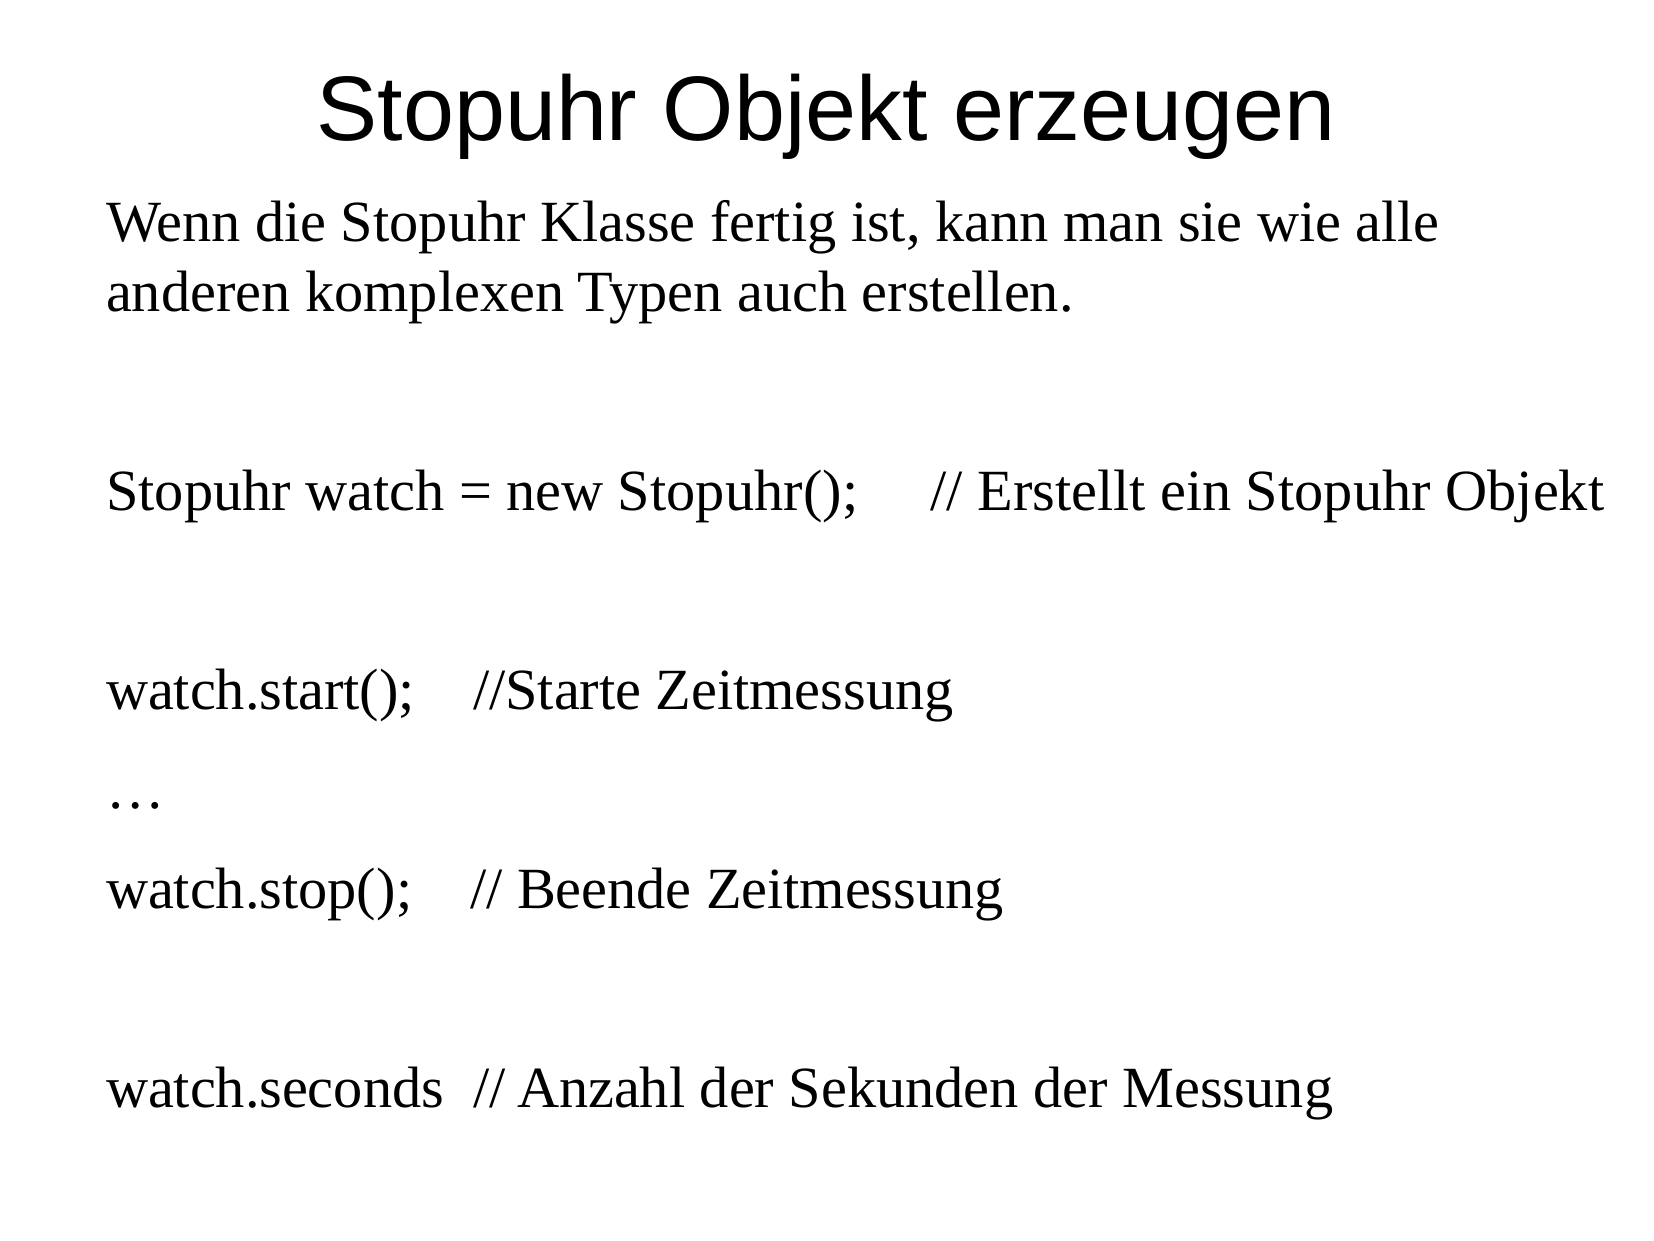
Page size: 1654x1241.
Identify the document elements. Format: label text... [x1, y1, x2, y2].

list Wenn die Stopuhr Klasse fertig ist, kann man sie wie alle anderen komplexen Typen auch erstellen. Stopuhr watch = new Stopuhr(); // Erstellt ein Stopuhr Objekt watch.start(); //Starte Zeitmessung … watch.stop(); // Beende Zeitmessung watch.seconds // Anzahl der Sekunden der Messung [35, 183, 1619, 1199]
title Stopuhr Objekt erzeugen [82, 0, 1571, 183]
